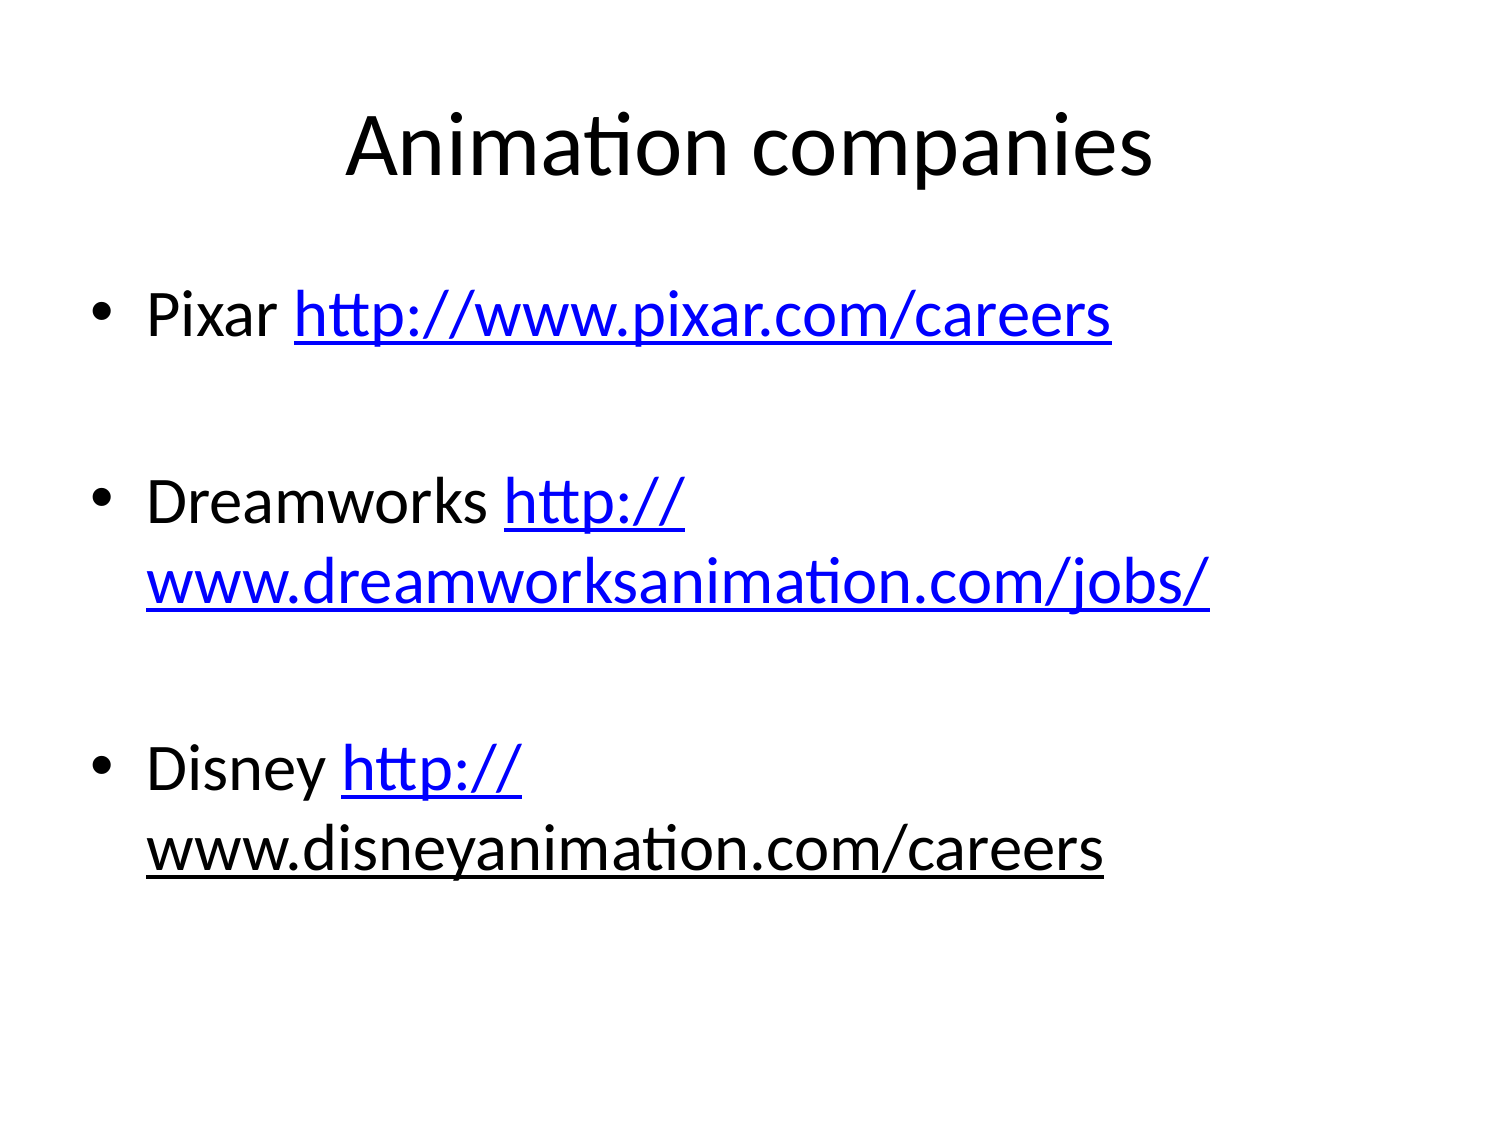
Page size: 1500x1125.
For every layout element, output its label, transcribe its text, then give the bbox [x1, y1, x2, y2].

list Pixar http://www.pixar.com/careers Dreamworks http://www.dreamworksanimation.com/jobs/ Disney http://www.disneyanimation.com/careers [75, 262, 1425, 1005]
title Animation companies [75, 45, 1425, 233]
